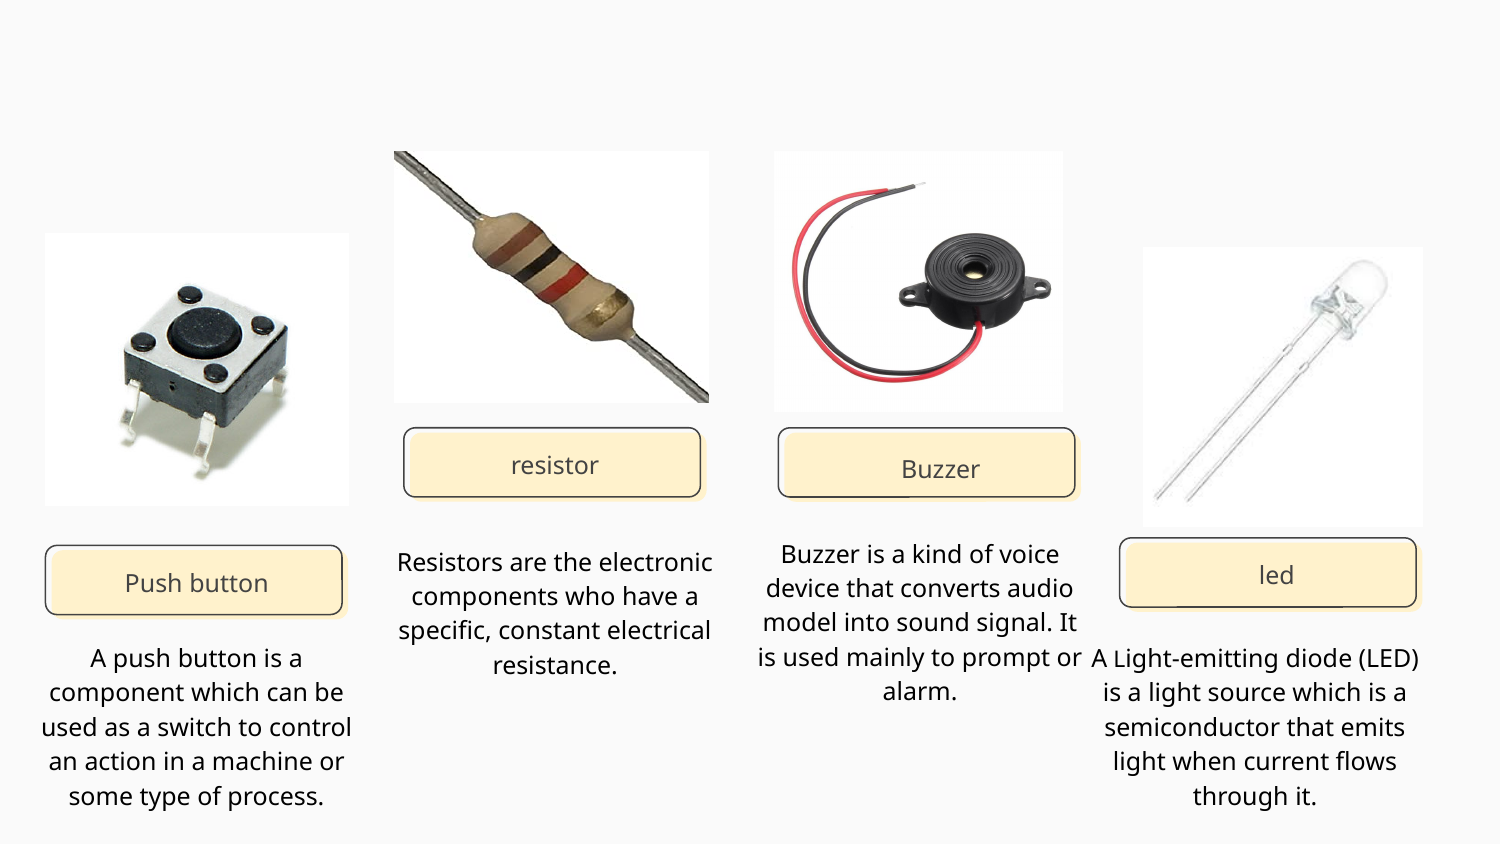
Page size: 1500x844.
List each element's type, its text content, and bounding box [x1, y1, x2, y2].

subtitle Resistors are the electronic components who have a specific, constant electrical resistance. [373, 526, 737, 688]
picture [394, 150, 709, 404]
subtitle Buzzer is a kind of voice device that converts audio model into sound signal. It is used mainly to prompt or alarm. [738, 518, 1102, 680]
picture [45, 232, 349, 506]
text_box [45, 545, 349, 620]
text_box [778, 427, 1082, 503]
picture [774, 150, 1064, 412]
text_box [403, 427, 707, 502]
subtitle A Light-emitting diode (LED) is a light source which is a semiconductor that emits light when current flows through it. [1074, 623, 1437, 785]
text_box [1119, 537, 1423, 613]
picture [1143, 247, 1423, 527]
subtitle A push button is a component which can be used as a switch to control an action in a machine or some type of process. [15, 623, 379, 785]
